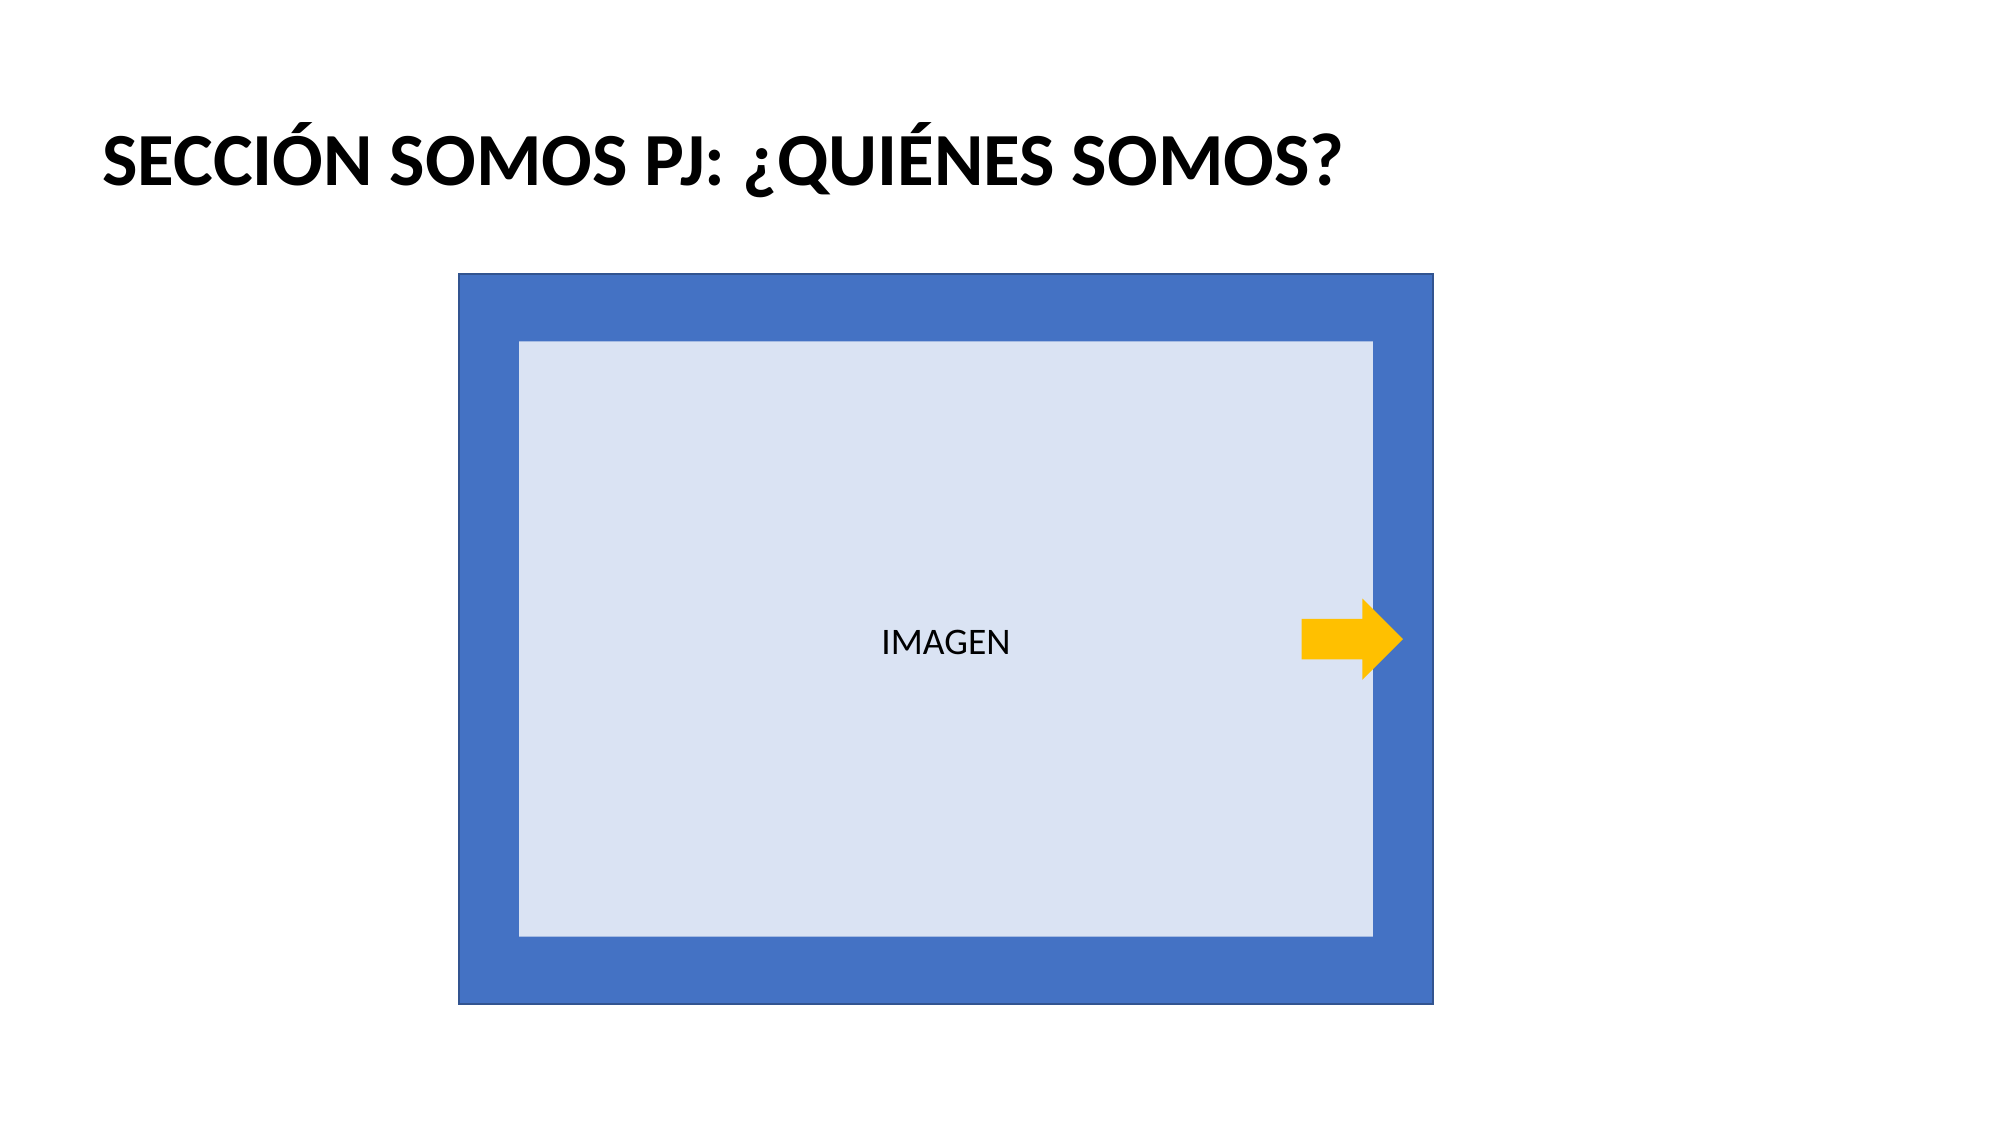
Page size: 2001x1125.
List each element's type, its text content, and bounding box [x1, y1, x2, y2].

text_box SECCIÓN SOMOS PJ: ¿QUIÉNES SOMOS? [87, 102, 1523, 208]
text_box [458, 273, 1434, 1005]
text_box [1300, 596, 1405, 683]
text_box IMAGEN [518, 340, 1374, 938]
